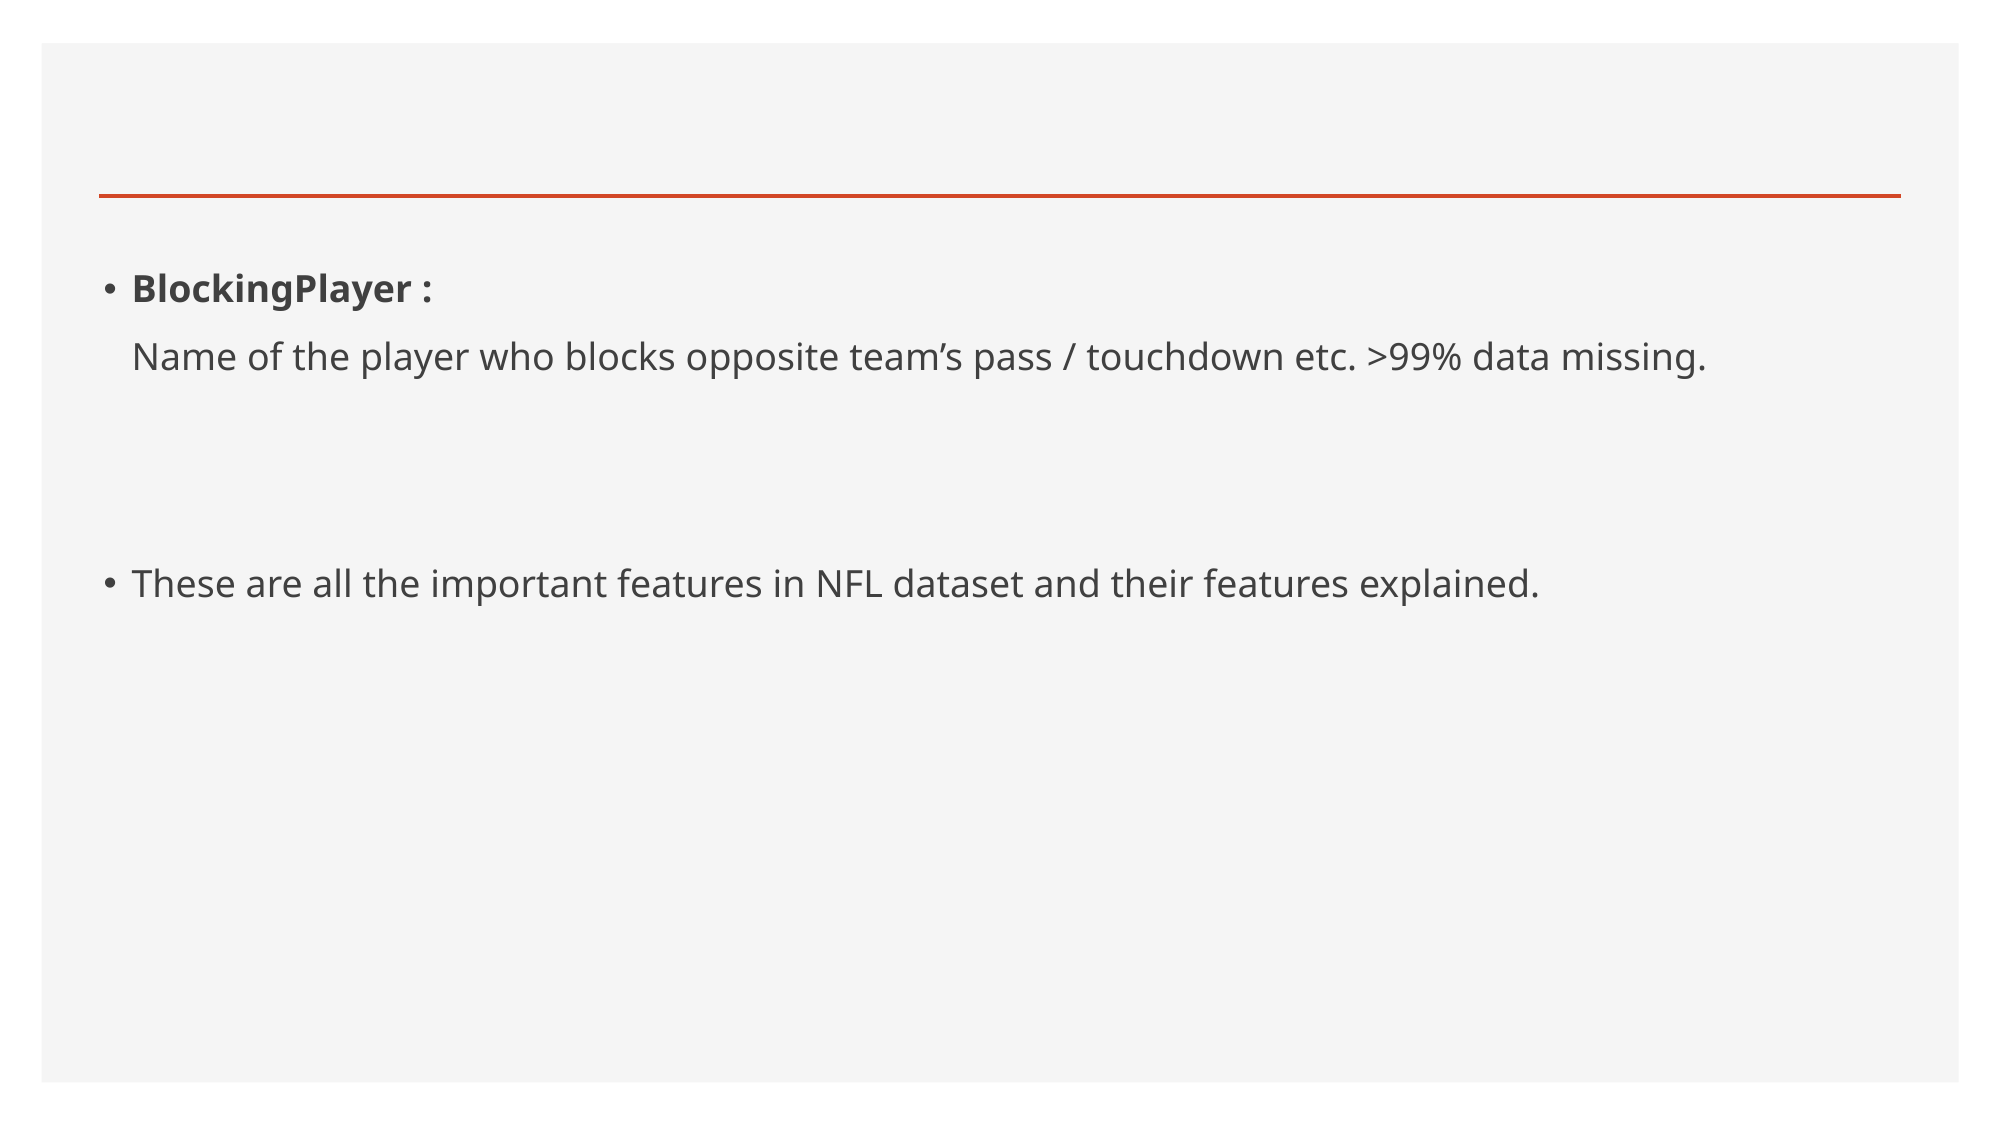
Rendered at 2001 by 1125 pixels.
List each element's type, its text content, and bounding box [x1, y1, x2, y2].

list BlockingPlayer : Name of the player who blocks opposite team’s pass / touchdown etc. >99% data missing. These are all the important features in NFL dataset and their features explained. [88, 235, 1939, 1052]
